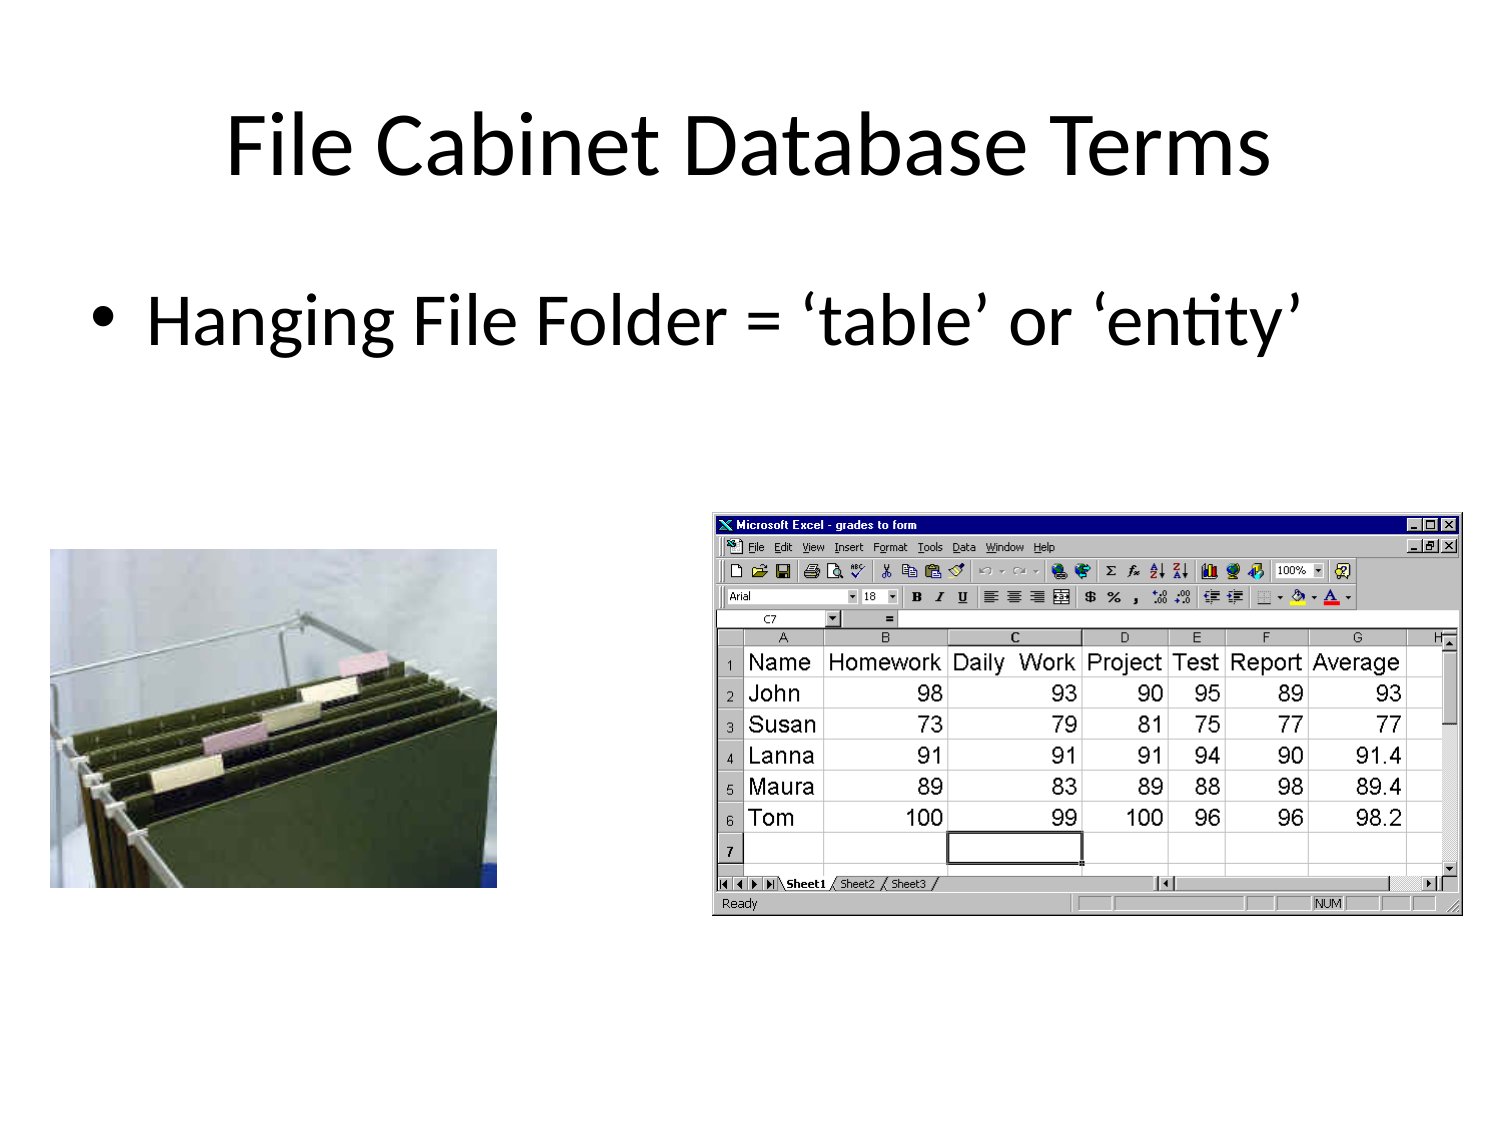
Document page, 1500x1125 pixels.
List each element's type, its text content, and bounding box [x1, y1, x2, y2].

title File Cabinet Database Terms [75, 45, 1425, 233]
picture [49, 549, 498, 888]
list Hanging File Folder = ‘table’ or ‘entity’ [75, 262, 1425, 1005]
picture [712, 512, 1463, 916]
